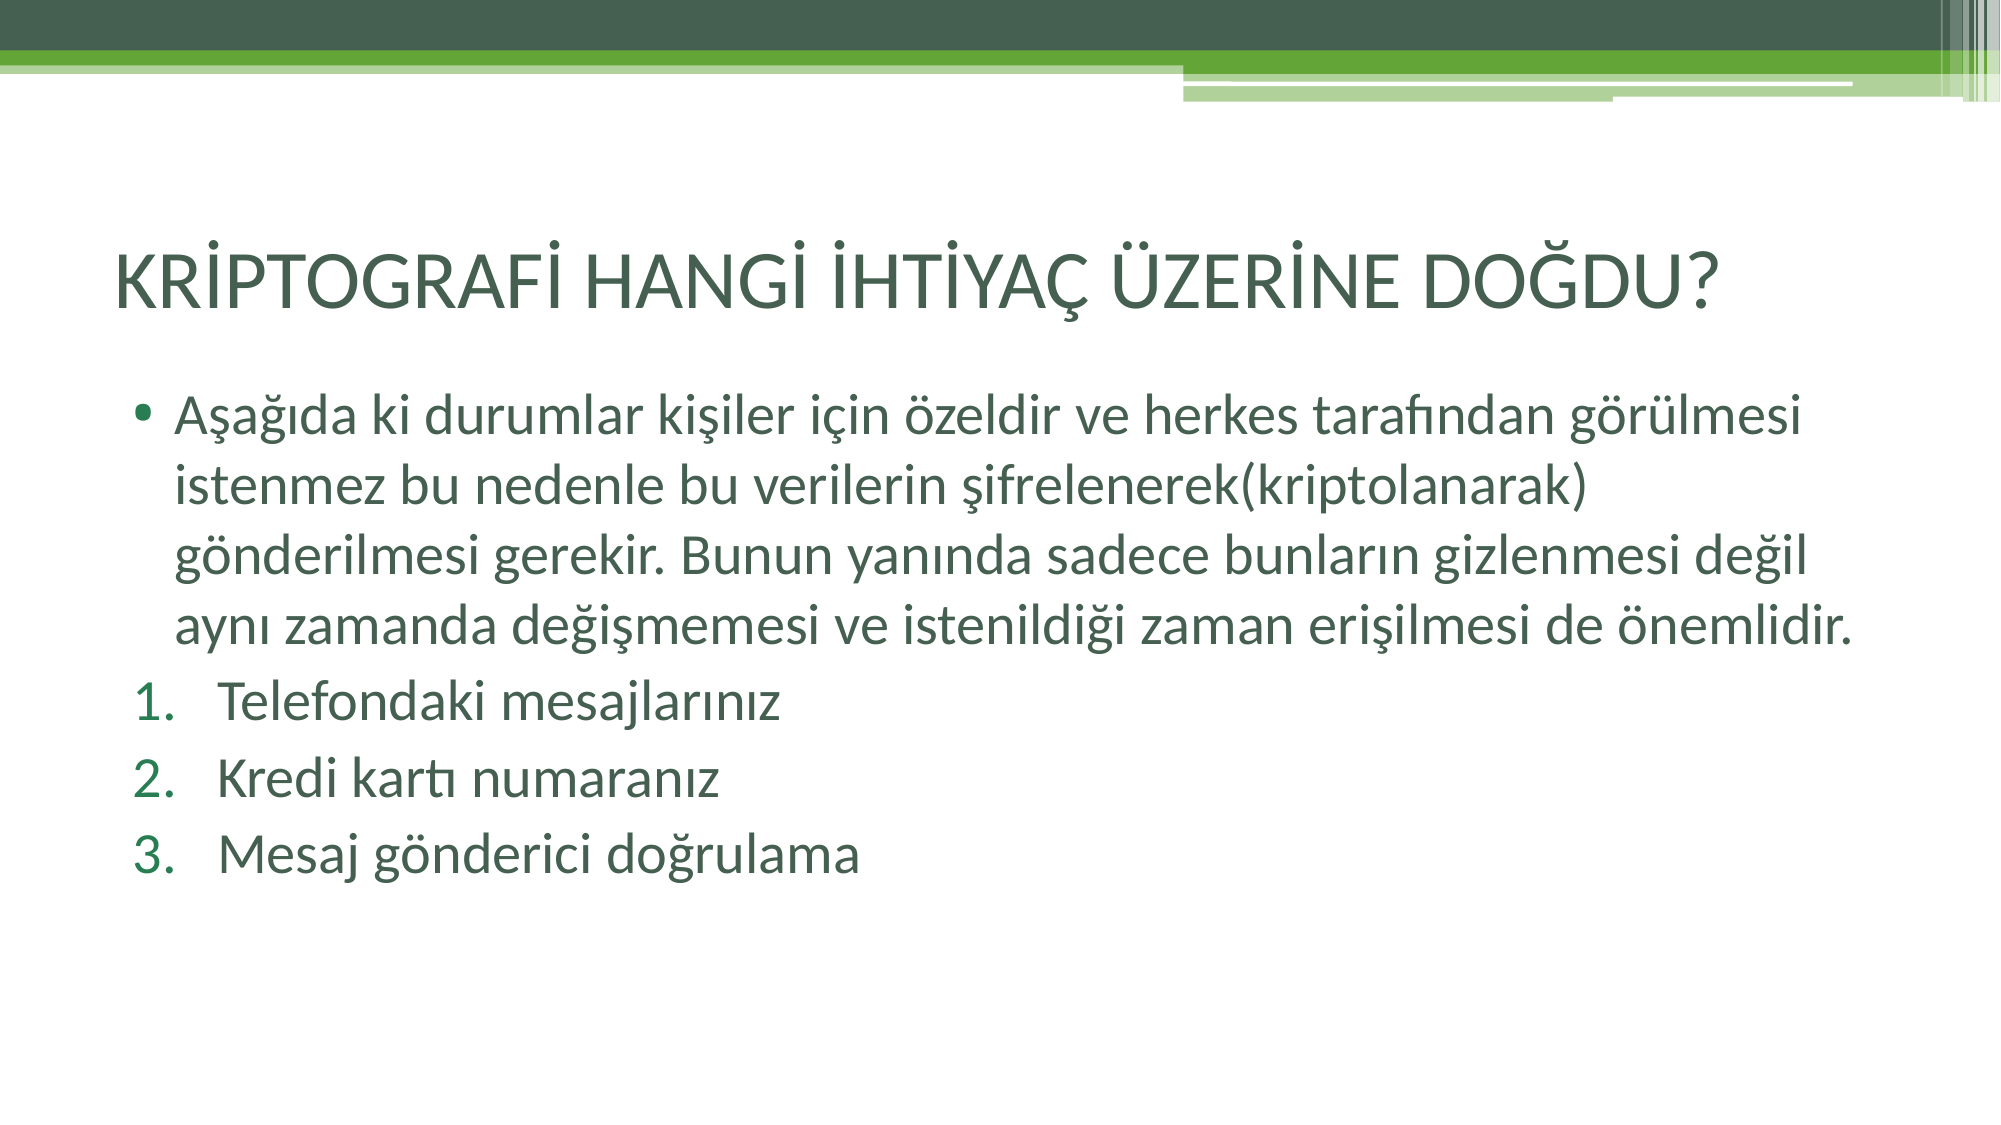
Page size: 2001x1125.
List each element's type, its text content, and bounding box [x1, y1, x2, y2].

list Aşağıda ki durumlar kişiler için özeldir ve herkes tarafından görülmesi istenmez bu nedenle bu verilerin şifrelenerek(kriptolanarak) gönderilmesi gerekir. Bunun yanında sadece bunların gizlenmesi değil aynı zamanda değişmemesi ve istenildiği zaman erişilmesi de önemlidir. Telefondaki mesajlarınız Kredi kartı numaranız Mesaj gönderici doğrulama [99, 368, 1900, 1079]
title KRİPTOGRAFİ HANGİ İHTİYAÇ ÜZERİNE DOĞDU? [99, 187, 1900, 363]
